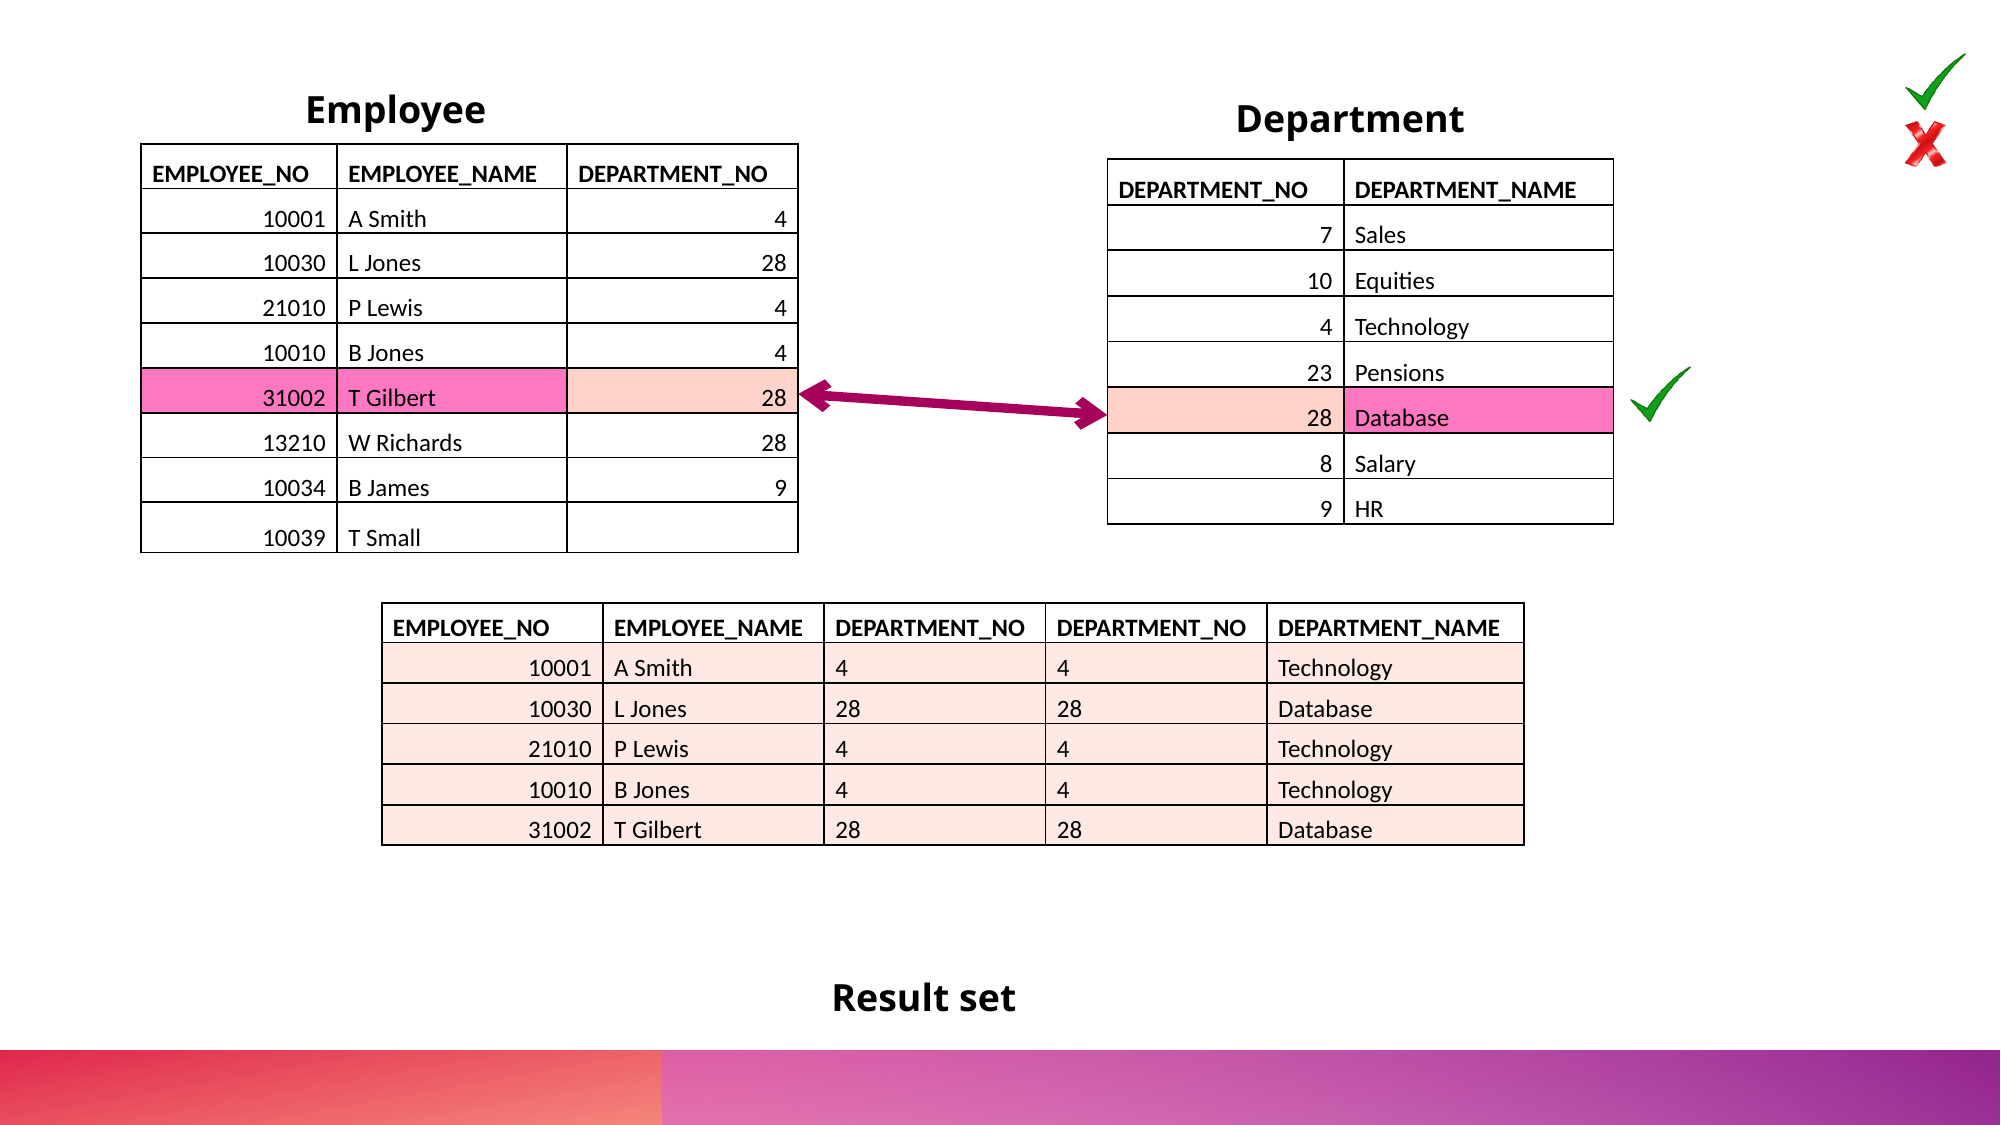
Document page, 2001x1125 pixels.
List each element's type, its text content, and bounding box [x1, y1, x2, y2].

table_cell 4 [1108, 297, 1343, 341]
table_cell 10030 [142, 234, 336, 277]
table_cell 28 [568, 234, 797, 277]
table_cell 4 [1046, 643, 1266, 682]
table_cell P Lewis [338, 279, 566, 322]
table_cell B Jones [604, 765, 823, 804]
table_cell A Smith [604, 643, 823, 682]
table_cell Database [1268, 684, 1523, 723]
table_cell 10001 [142, 189, 336, 232]
table_cell A Smith [338, 189, 566, 232]
table_cell 28 [825, 684, 1045, 723]
table_cell 31002 [142, 369, 336, 412]
table_cell 9 [568, 458, 797, 501]
table_cell 10010 [383, 765, 602, 804]
table_header DEPARTMENT_NO [1046, 604, 1266, 642]
table_cell 28 [825, 806, 1045, 844]
table_cell Pensions [1345, 342, 1613, 386]
table_cell B James [338, 458, 566, 501]
table_cell Technology [1345, 297, 1613, 341]
table_cell Technology [1268, 724, 1523, 763]
table_cell 4 [825, 724, 1045, 763]
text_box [798, 393, 1108, 415]
table_cell T Small [338, 503, 566, 552]
table_cell 10010 [142, 324, 336, 367]
table_header DEPARTMENT_NAME [1345, 160, 1613, 204]
table_cell 28 [1046, 806, 1266, 844]
table_cell 10001 [383, 643, 602, 682]
table_cell 10030 [383, 684, 602, 723]
table_header EMPLOYEE_NAME [338, 145, 566, 188]
table_cell P Lewis [604, 724, 823, 763]
table_cell T Gilbert [604, 806, 823, 844]
picture [1905, 53, 1966, 110]
table_cell [568, 503, 797, 552]
table_cell Equities [1345, 251, 1613, 295]
table_cell 28 [1046, 684, 1266, 723]
table_cell 8 [1108, 434, 1343, 478]
table_cell 4 [568, 279, 797, 322]
table_cell HR [1345, 479, 1613, 523]
table_cell Database [1268, 806, 1523, 844]
table_cell 10039 [142, 503, 336, 552]
table_cell L Jones [338, 234, 566, 277]
table_cell 4 [825, 765, 1045, 804]
table_header DEPARTMENT_NO [1108, 160, 1343, 204]
table_header DEPARTMENT_NO [825, 604, 1045, 642]
text_box Department [1220, 87, 1486, 147]
picture [1905, 121, 1946, 167]
table_cell W Richards [338, 414, 566, 457]
table_cell Database [1345, 388, 1613, 432]
table_cell 13210 [142, 414, 336, 457]
table_cell 10034 [142, 458, 336, 501]
table_cell 28 [1108, 388, 1343, 432]
table_cell 4 [568, 324, 797, 367]
table_cell 10 [1108, 251, 1343, 295]
table_cell T Gilbert [338, 369, 566, 412]
table_cell 31002 [383, 806, 602, 844]
table_cell 21010 [142, 279, 336, 322]
table_header EMPLOYEE_NO [142, 145, 336, 188]
table_cell 23 [1108, 342, 1343, 386]
table_cell 4 [1046, 724, 1266, 763]
table_cell B Jones [338, 324, 566, 367]
text_box Employee [290, 78, 515, 139]
table_cell 4 [825, 643, 1045, 682]
text_box Result set [816, 966, 1033, 1027]
table_header DEPARTMENT_NAME [1268, 604, 1523, 642]
table_cell Technology [1268, 643, 1523, 682]
table_cell 4 [568, 189, 797, 232]
table_cell Sales [1345, 206, 1613, 249]
table_cell 7 [1108, 206, 1343, 249]
table_cell Salary [1345, 434, 1613, 478]
table_header EMPLOYEE_NO [383, 604, 602, 642]
table_cell 9 [1108, 479, 1343, 523]
picture [1630, 366, 1691, 422]
table_header DEPARTMENT_NO [568, 145, 797, 188]
table_cell 4 [1046, 765, 1266, 804]
table_cell Technology [1268, 765, 1523, 804]
table_cell 21010 [383, 724, 602, 763]
table_cell 28 [568, 369, 797, 412]
table_header EMPLOYEE_NAME [604, 604, 823, 642]
table_cell 28 [568, 414, 797, 457]
table_cell L Jones [604, 684, 823, 723]
